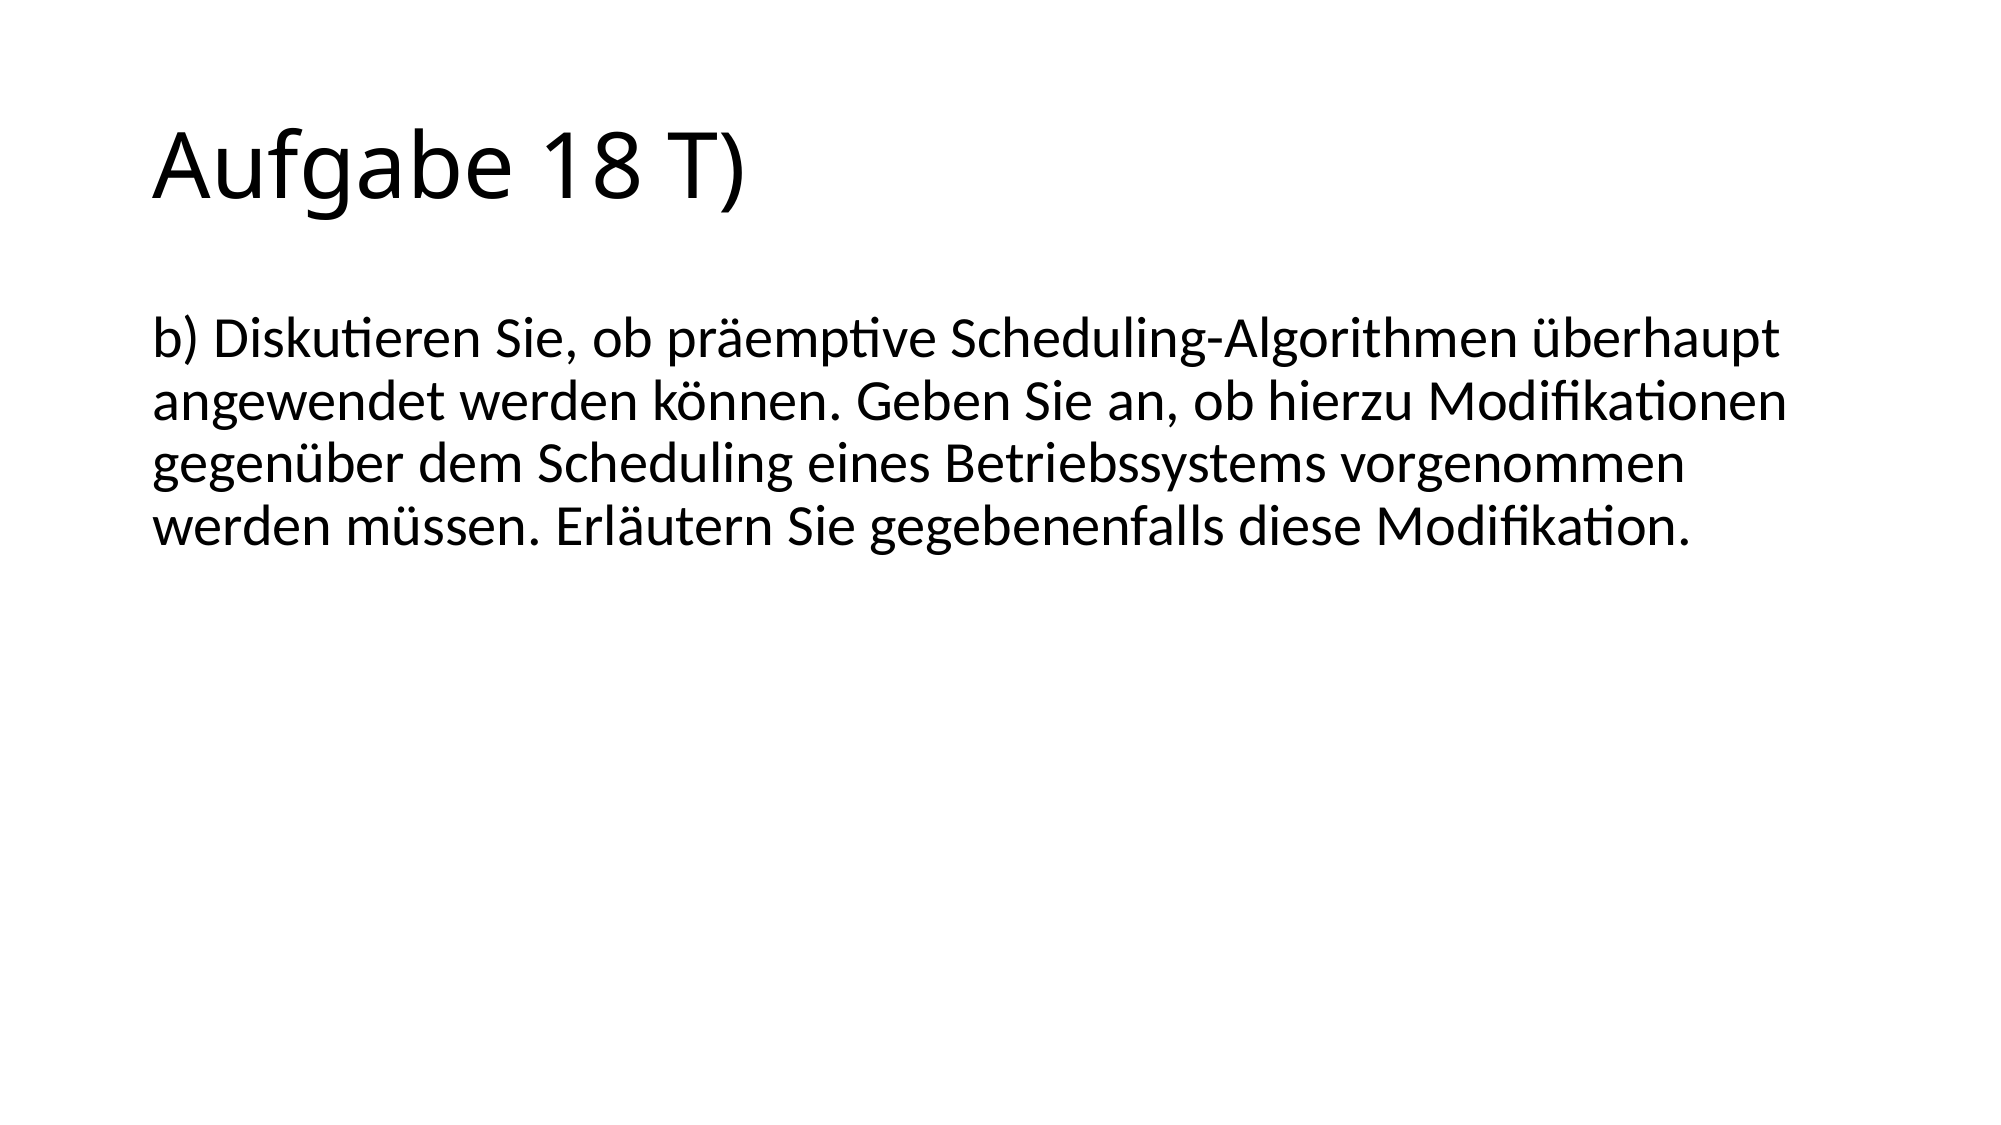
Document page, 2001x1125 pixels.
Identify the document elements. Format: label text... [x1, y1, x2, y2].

text_box b) Diskutieren Sie, ob präemptive Scheduling-Algorithmen überhaupt angewendet werden können. Geben Sie an, ob hierzu Modifikationen gegenüber dem Scheduling eines Betriebssystems vorgenommen werden müssen. Erläutern Sie gegebenenfalls diese Modifikation. [137, 299, 1863, 1014]
title Aufgabe 18 T) [137, 59, 1863, 278]
